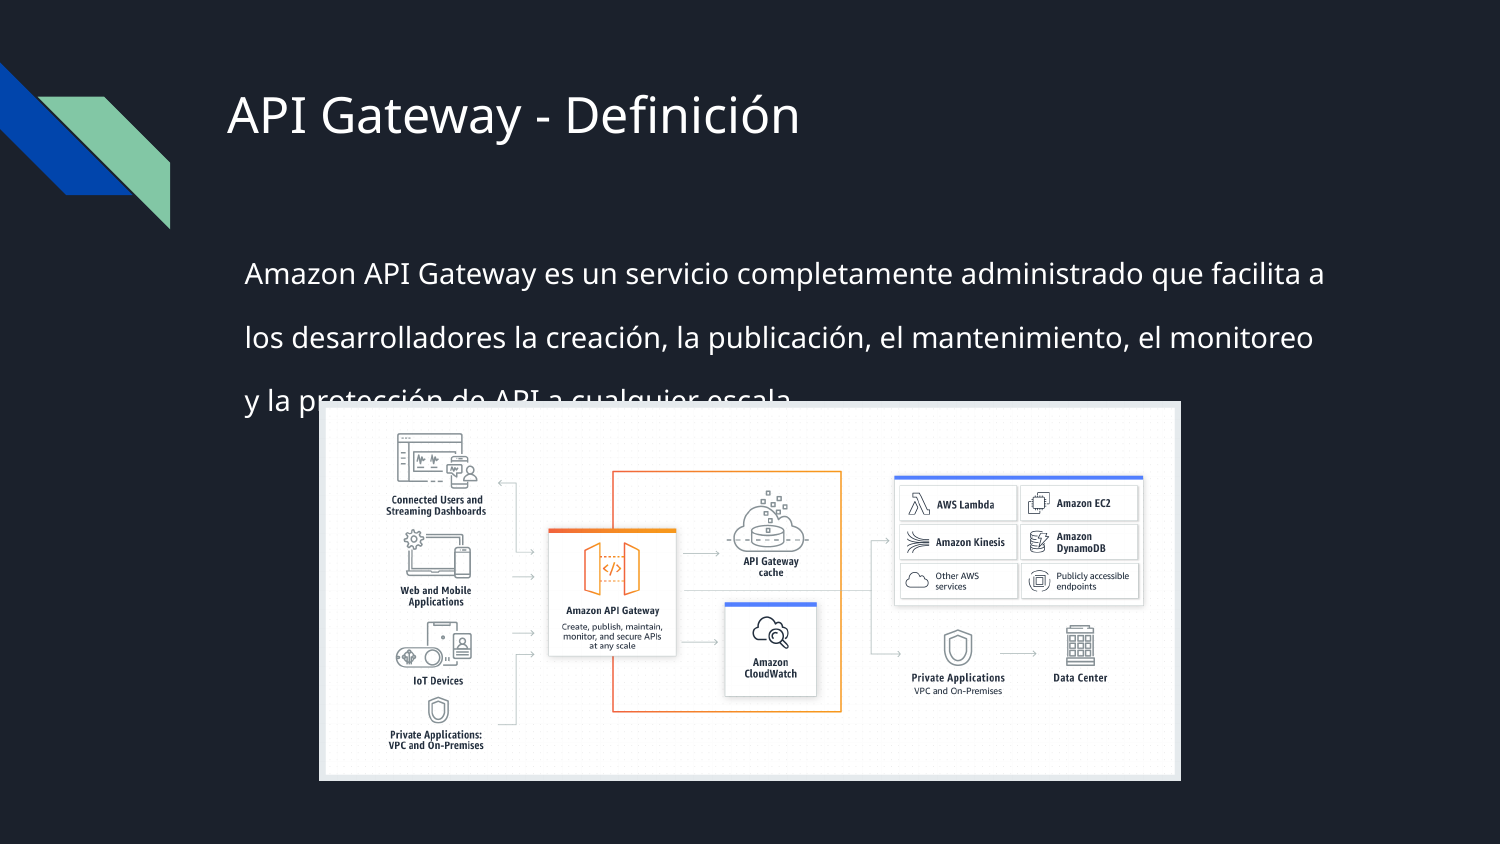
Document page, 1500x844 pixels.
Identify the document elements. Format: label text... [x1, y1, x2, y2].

list Amazon API Gateway es un servicio completamente administrado que facilita a los desarrolladores la creación, la publicación, el mantenimiento, el monitoreo y la protección de API a cualquier escala [212, 214, 1368, 735]
picture [319, 401, 1181, 782]
title API Gateway - Definición [212, 64, 1368, 214]
